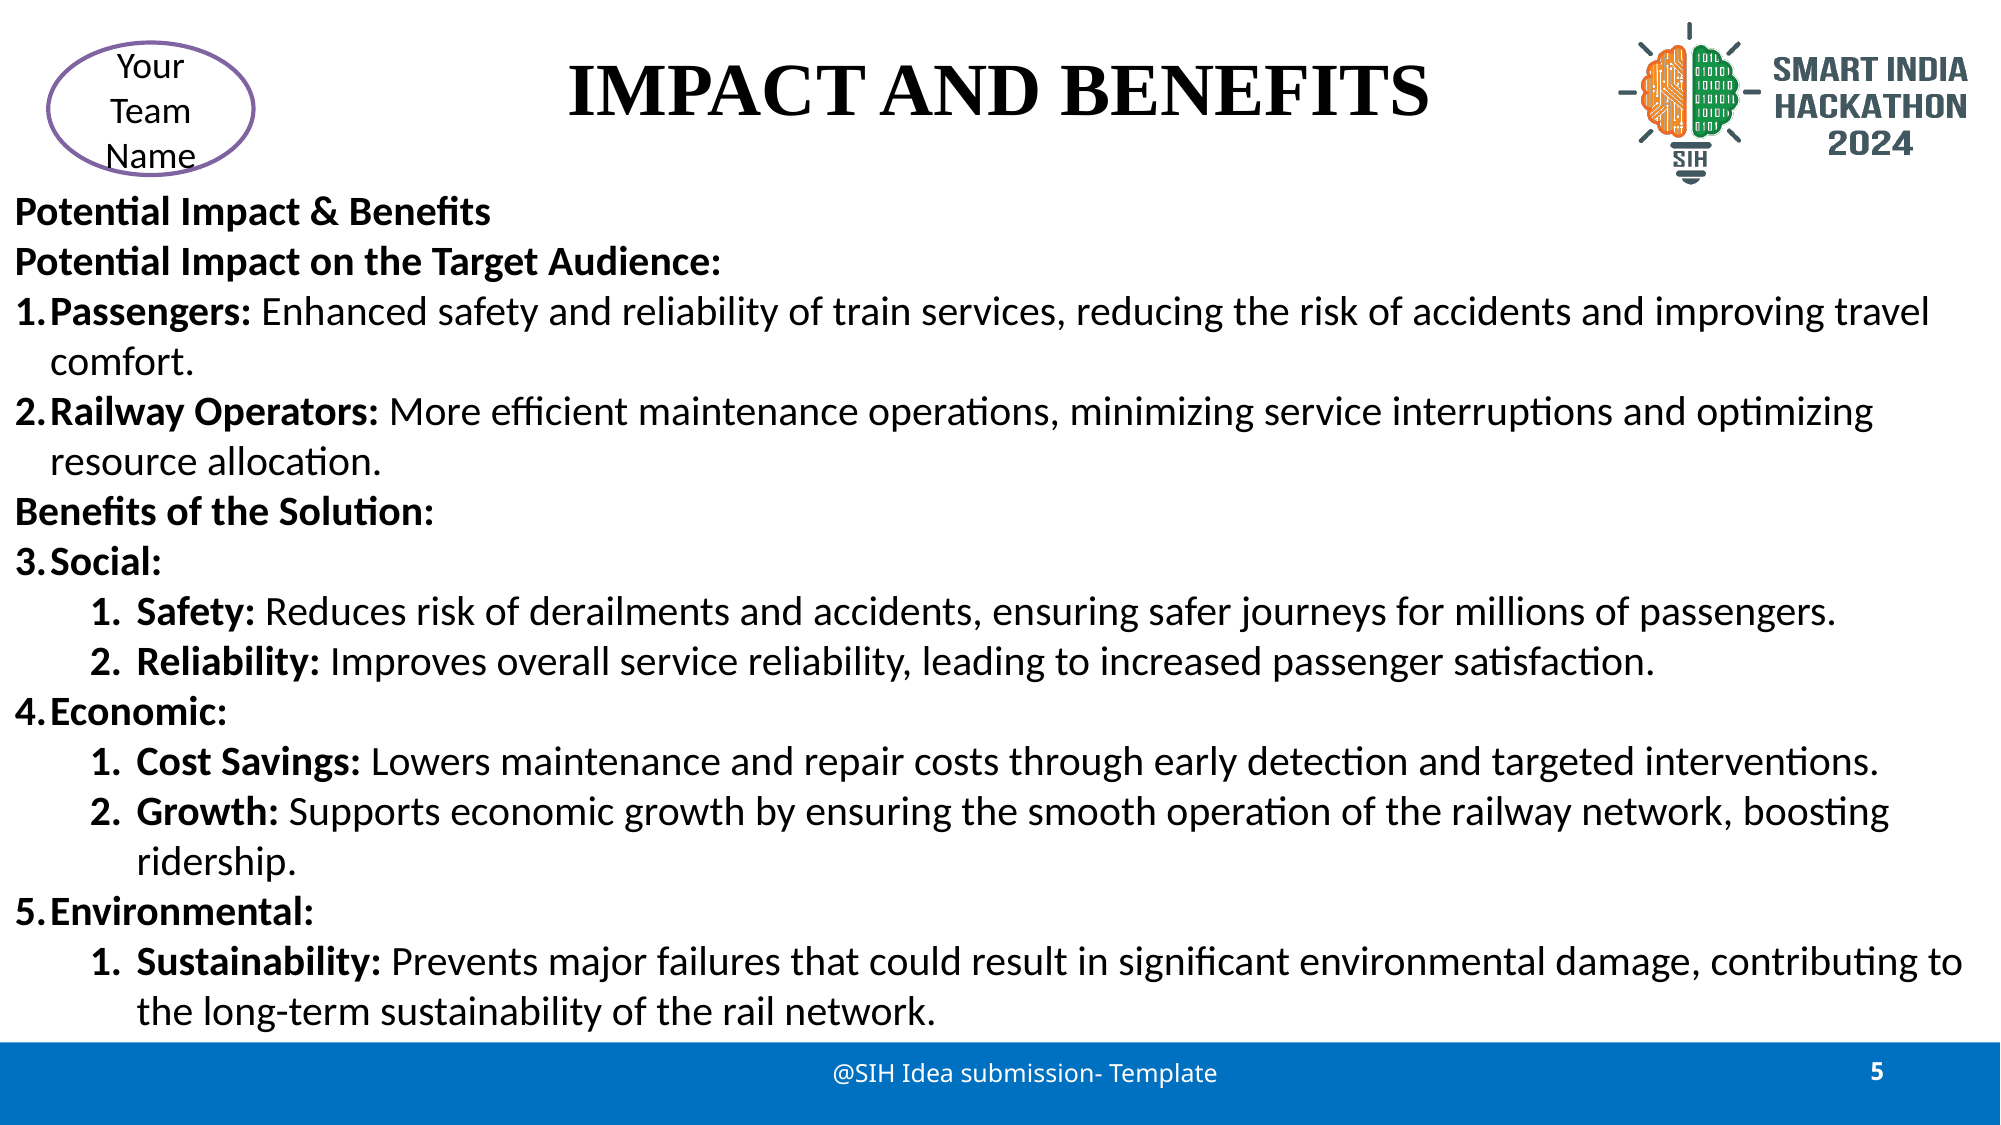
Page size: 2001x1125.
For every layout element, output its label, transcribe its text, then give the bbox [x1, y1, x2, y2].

text_box Your Team Name [46, 40, 256, 178]
title IMPACT AND BENEFITS [99, 0, 1901, 176]
text_box Potential Impact & Benefits Potential Impact on the Target Audience: Passengers: Enhanced safety and reliability of train services, reducing the risk of accidents and improving travel comfort. Railway Operators: More efficient maintenance operations, minimizing service interruptions and optimizing resource allocation. Benefits of the Solution: Social: Safety: Reduces risk of derailments and accidents, ensuring safer journeys for millions of passengers. Reliability: Improves overall service reliability, leading to increased passenger satisfaction. Economic: Cost Savings: Lowers maintenance and repair costs through early detection and targeted interventions. Growth: Supports economic growth by ensuring the smooth operation of the railway network, boosting ridership. Environmental: Sustainability: Prevents major failures that could result in significant environmental damage, contributing to the long-term sustainability of the rail network. [0, 176, 2000, 1042]
footer @SIH Idea submission- Template [762, 1042, 1289, 1103]
picture [1607, 13, 1977, 202]
slide_number 5 [1433, 1042, 1900, 1103]
text_box [0, 1042, 2000, 1125]
